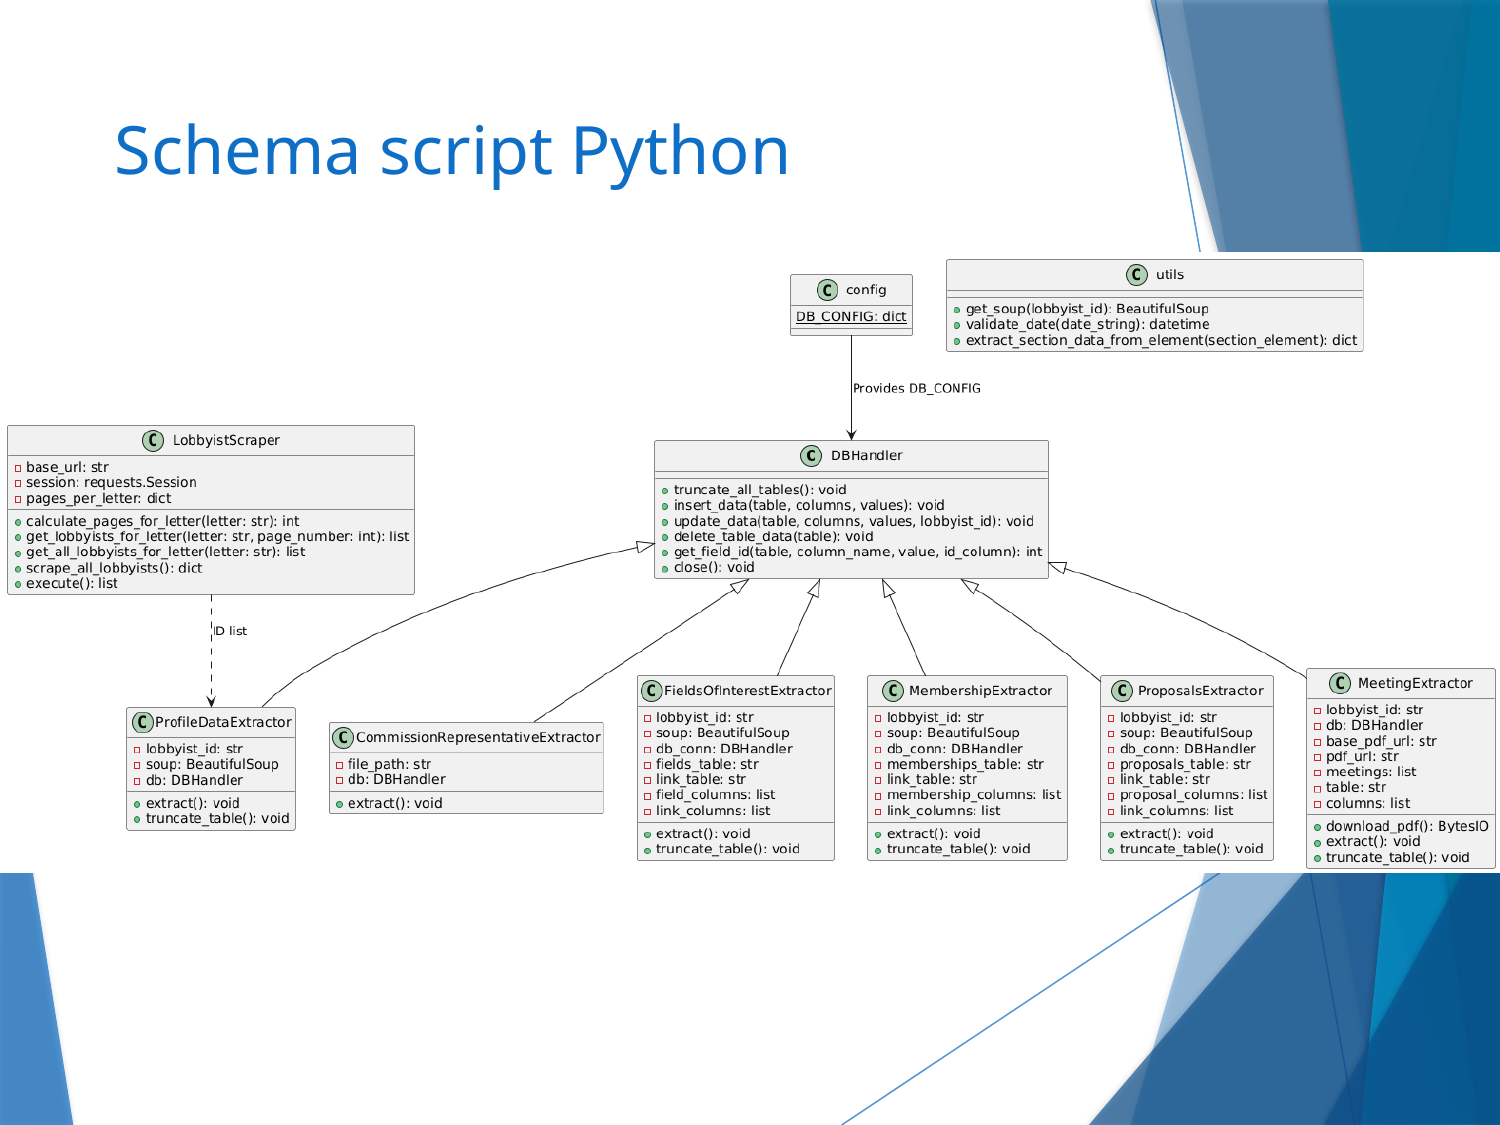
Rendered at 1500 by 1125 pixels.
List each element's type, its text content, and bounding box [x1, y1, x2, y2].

title Schema script Python [99, 99, 1142, 251]
picture [0, 251, 1500, 873]
